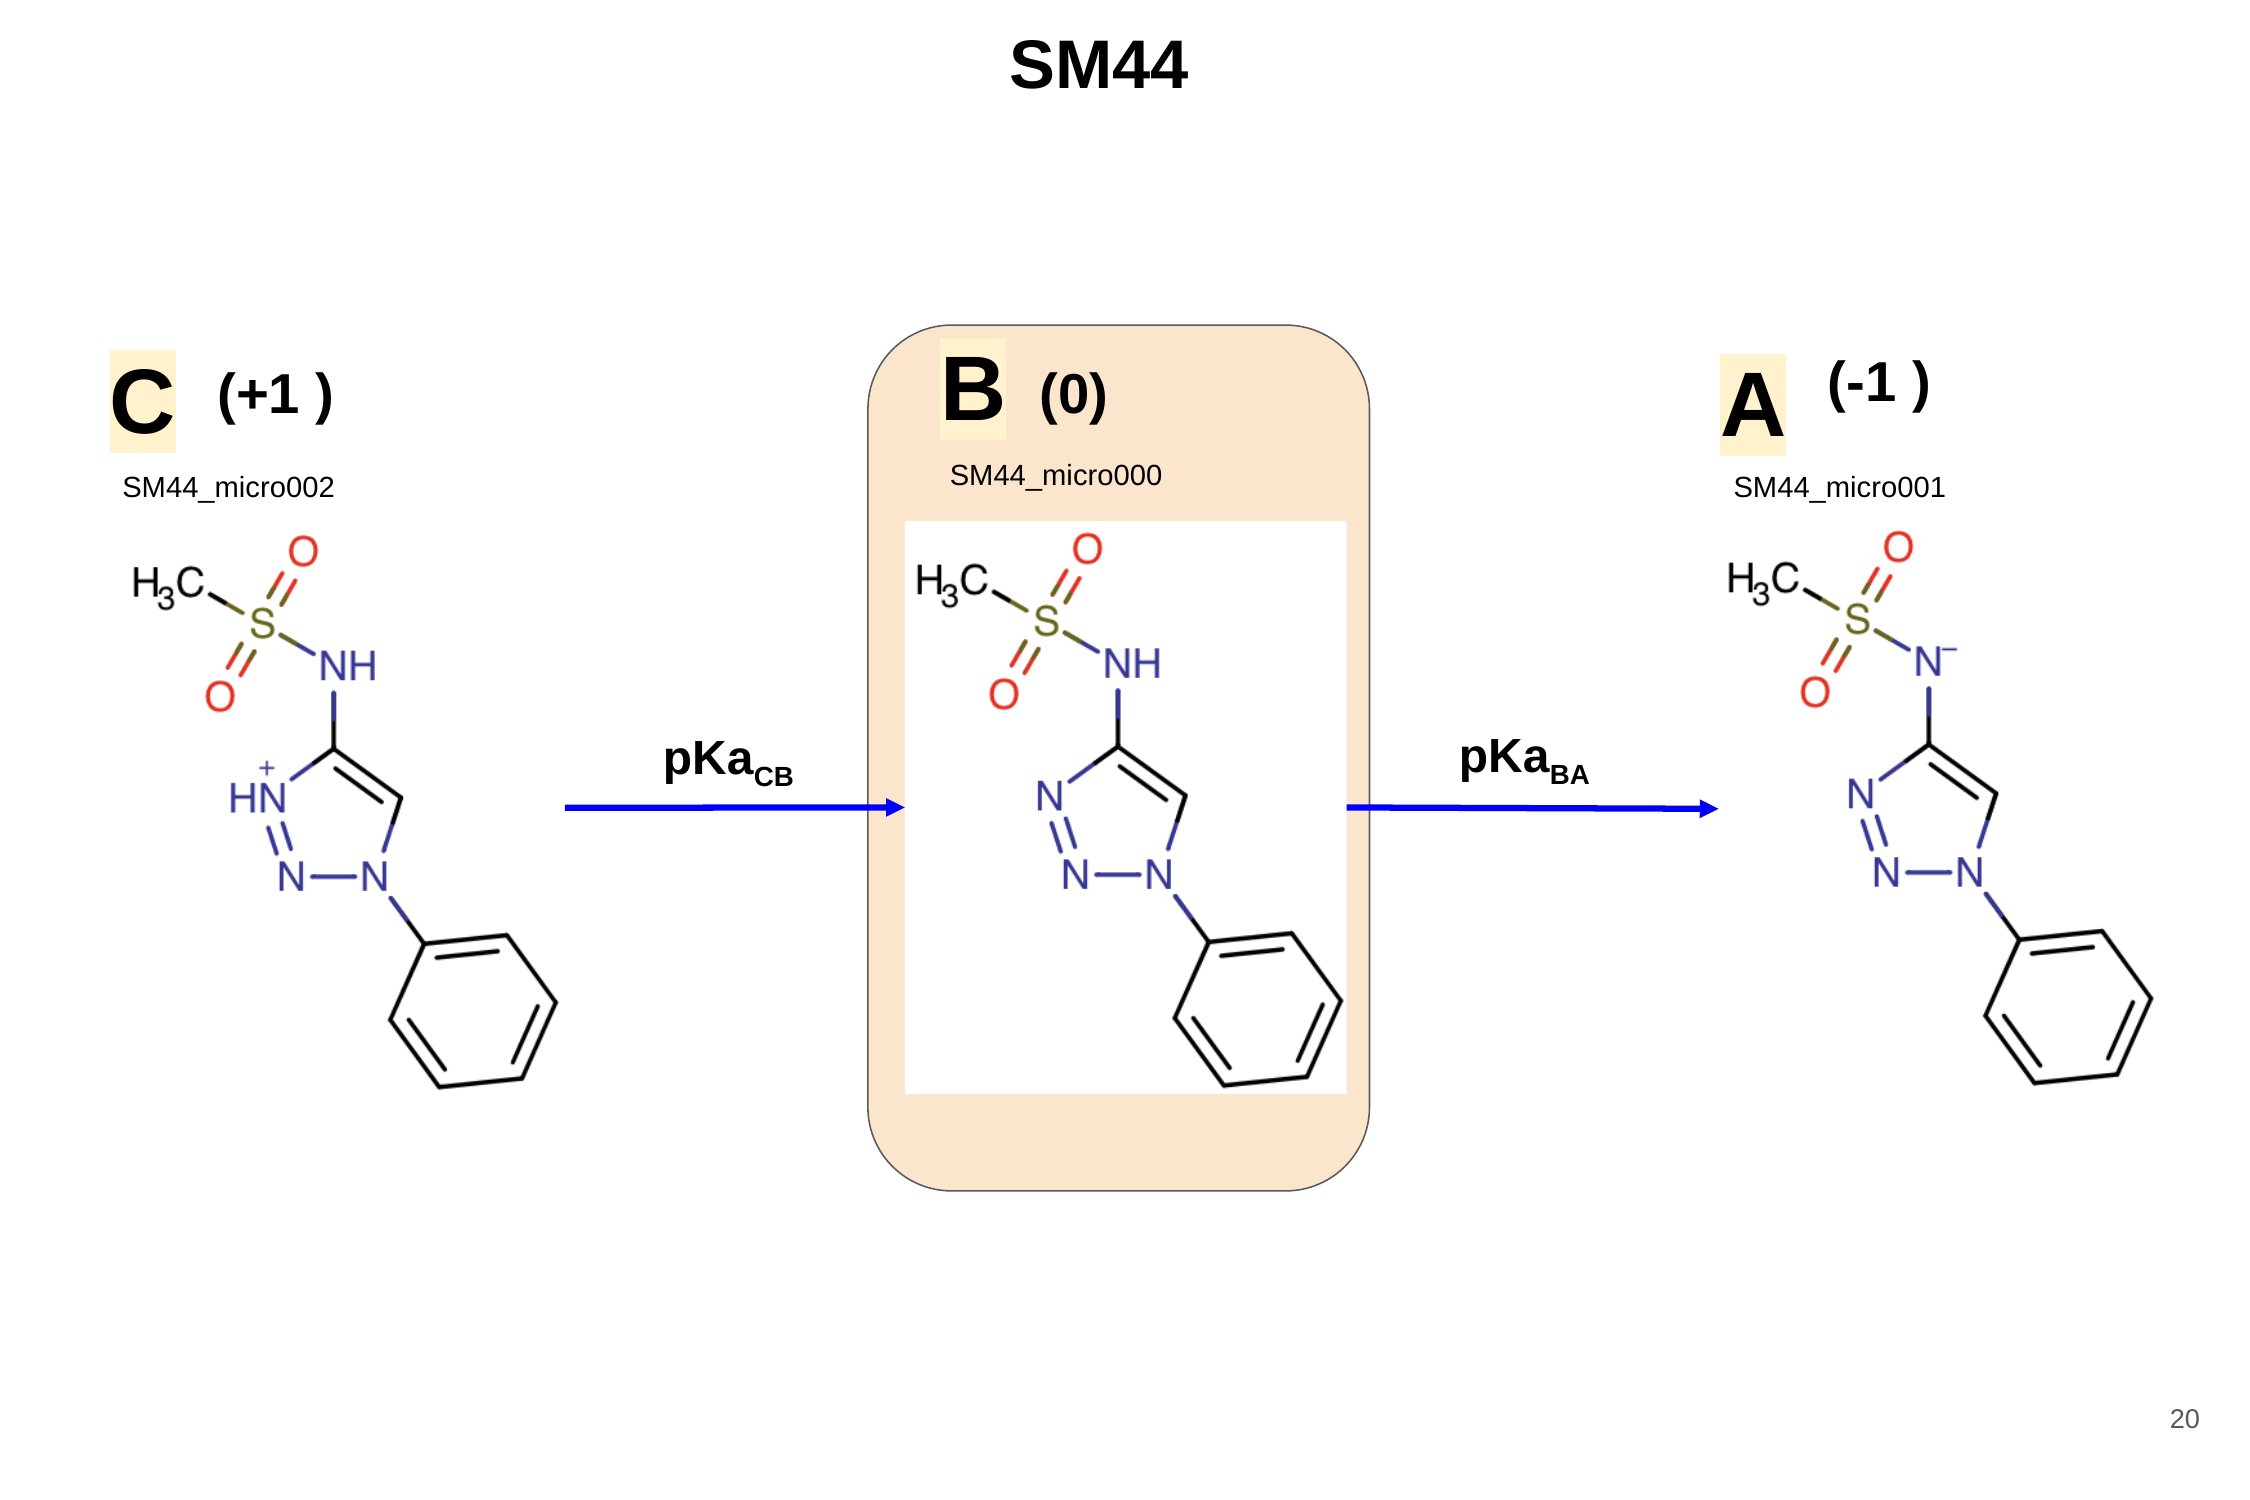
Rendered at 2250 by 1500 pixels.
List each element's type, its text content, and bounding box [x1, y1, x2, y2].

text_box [89, 308, 2161, 1192]
text_box SM44 [989, 0, 1261, 93]
slide_number ‹#› [2084, 1359, 2220, 1475]
